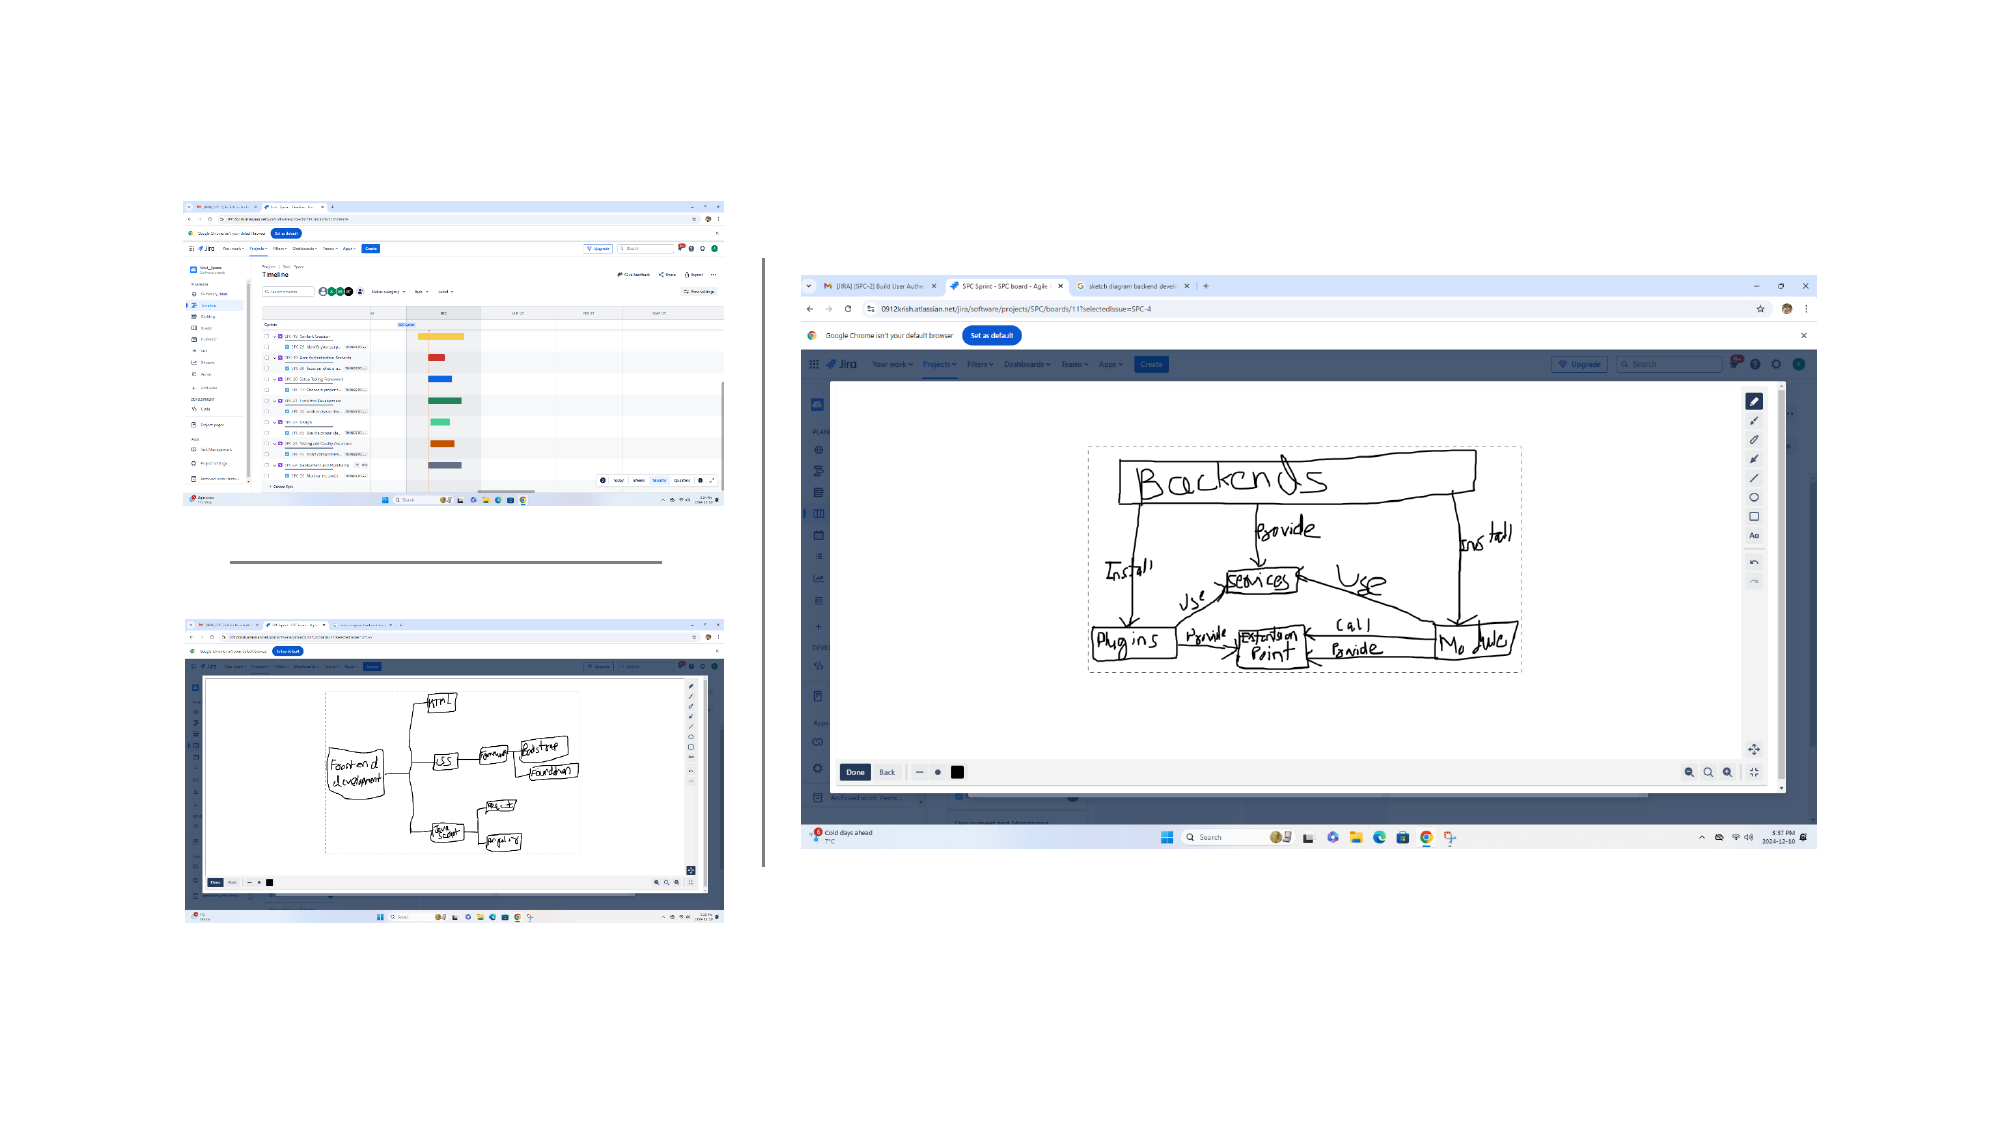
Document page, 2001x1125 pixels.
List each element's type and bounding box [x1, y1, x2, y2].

picture [184, 619, 724, 923]
picture [801, 275, 1817, 849]
picture [182, 201, 724, 506]
